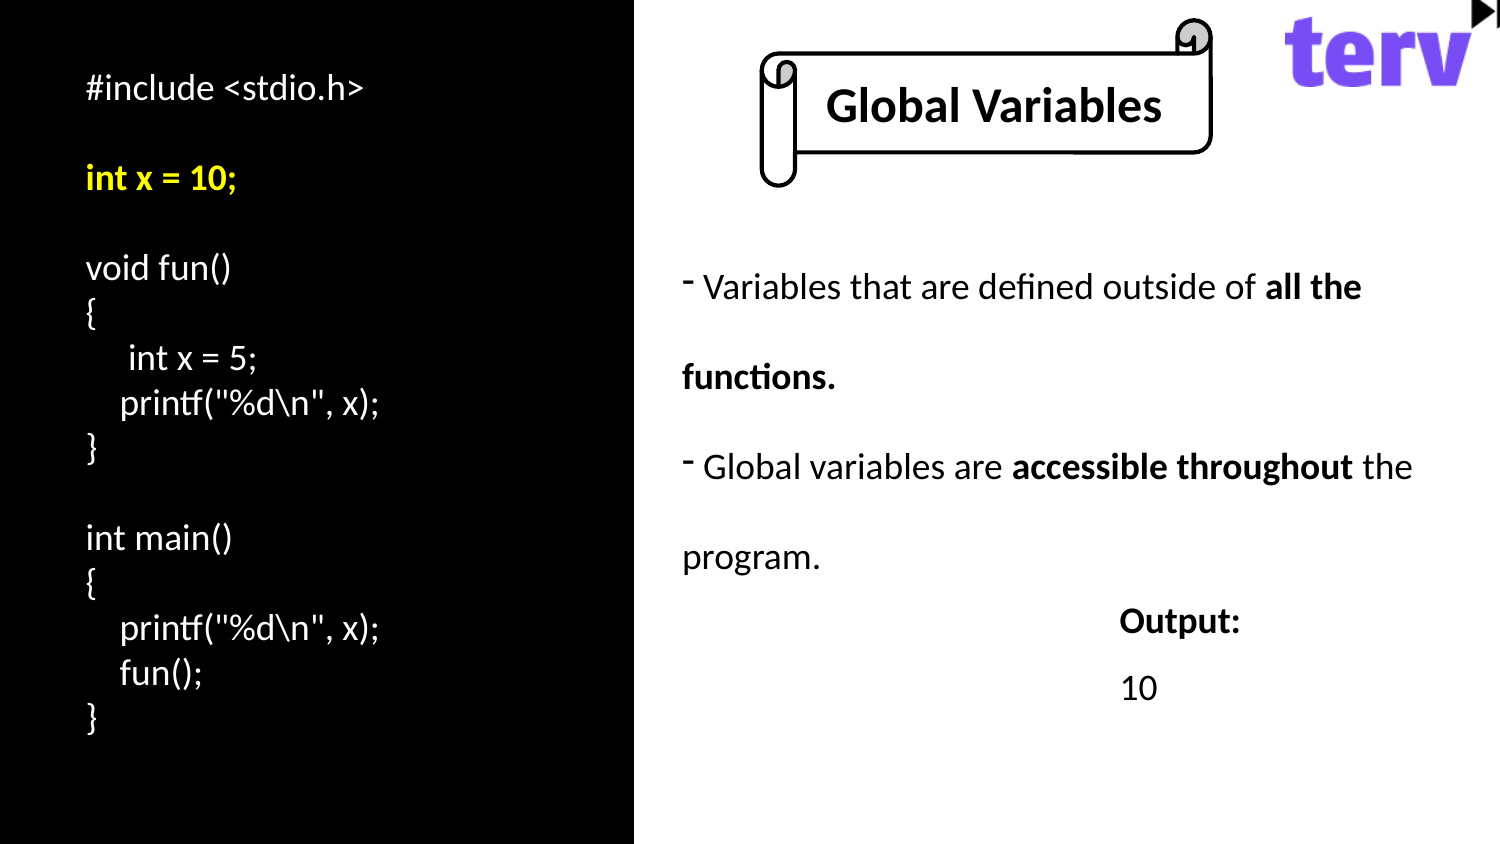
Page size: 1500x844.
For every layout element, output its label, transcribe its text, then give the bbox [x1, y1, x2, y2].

picture [1285, 0, 1500, 87]
text_box #include <stdio.h> int x = 10; void fun() { int x = 5; printf("%d\n", x); } int main() { printf("%d\n", x); fun(); } [70, 55, 585, 746]
text_box [0, 0, 634, 844]
text_box Output: 10 [1104, 565, 1256, 716]
text_box Variables that are defined outside of all the functions. Global variables are accessible throughout the program. [667, 209, 1436, 585]
text_box Global Variables [759, 18, 1213, 188]
